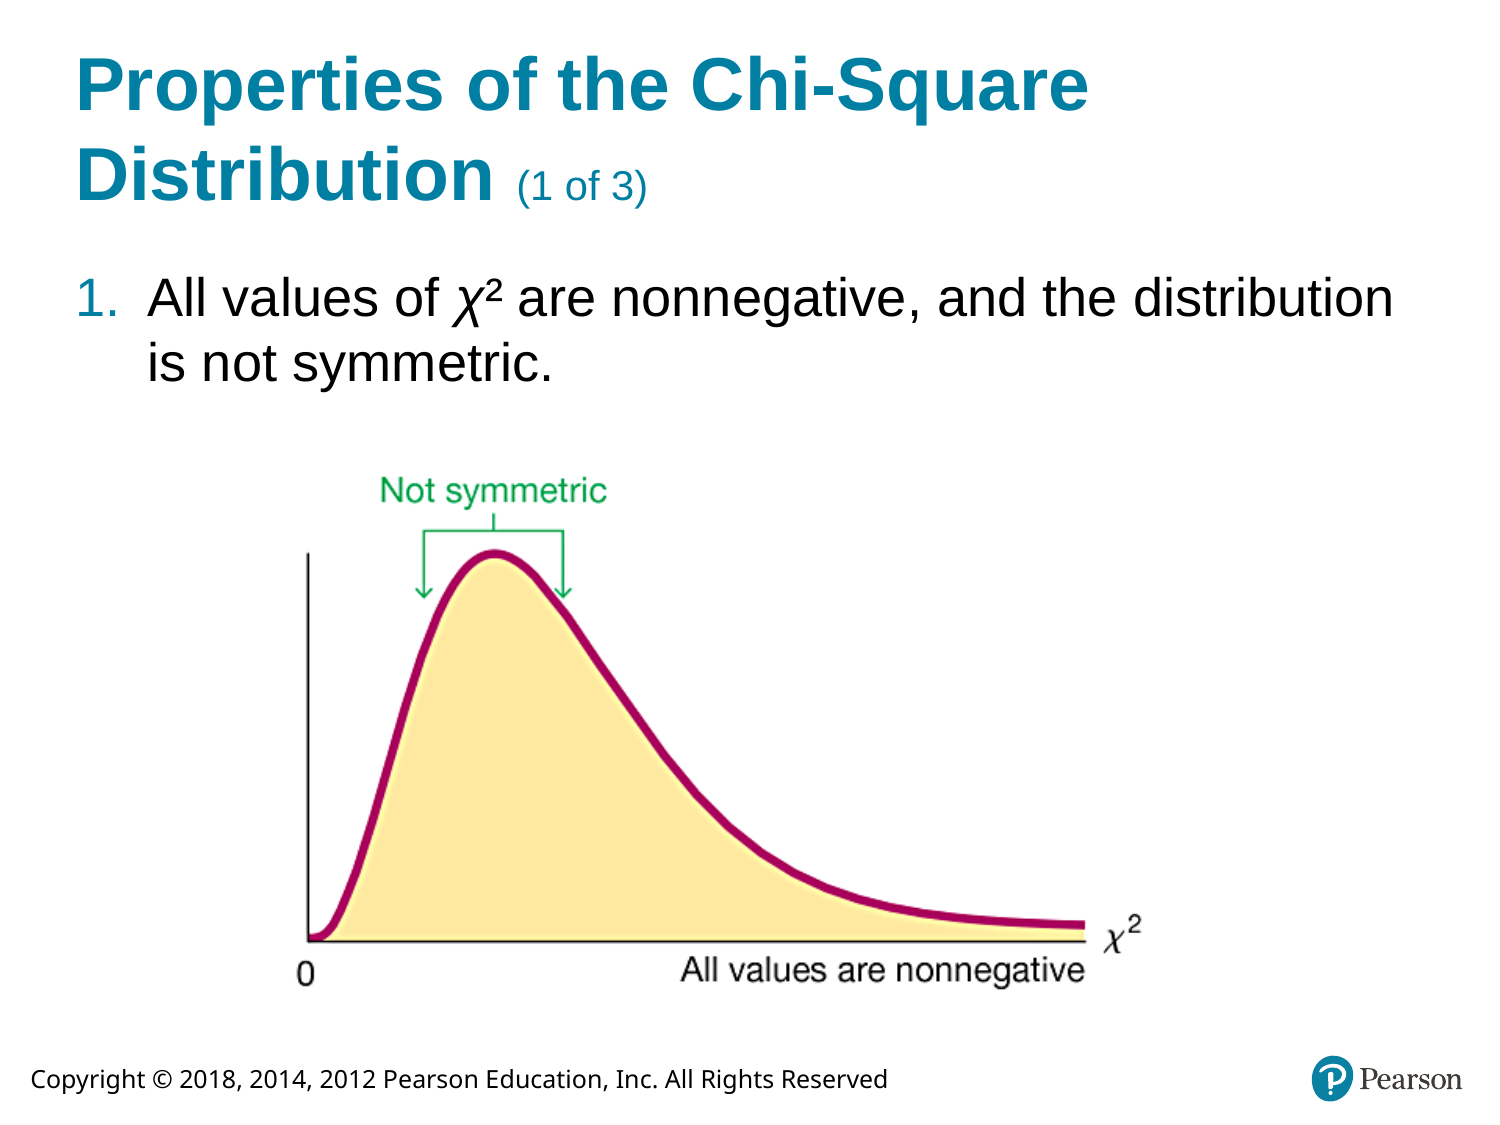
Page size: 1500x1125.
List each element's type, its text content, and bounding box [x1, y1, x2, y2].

title Properties of the Chi-Square Distribution (1 of 3) [75, 35, 1475, 216]
picture [272, 449, 1151, 1002]
list All values of χ² are nonnegative, and the distribution is not symmetric. [75, 262, 1425, 400]
